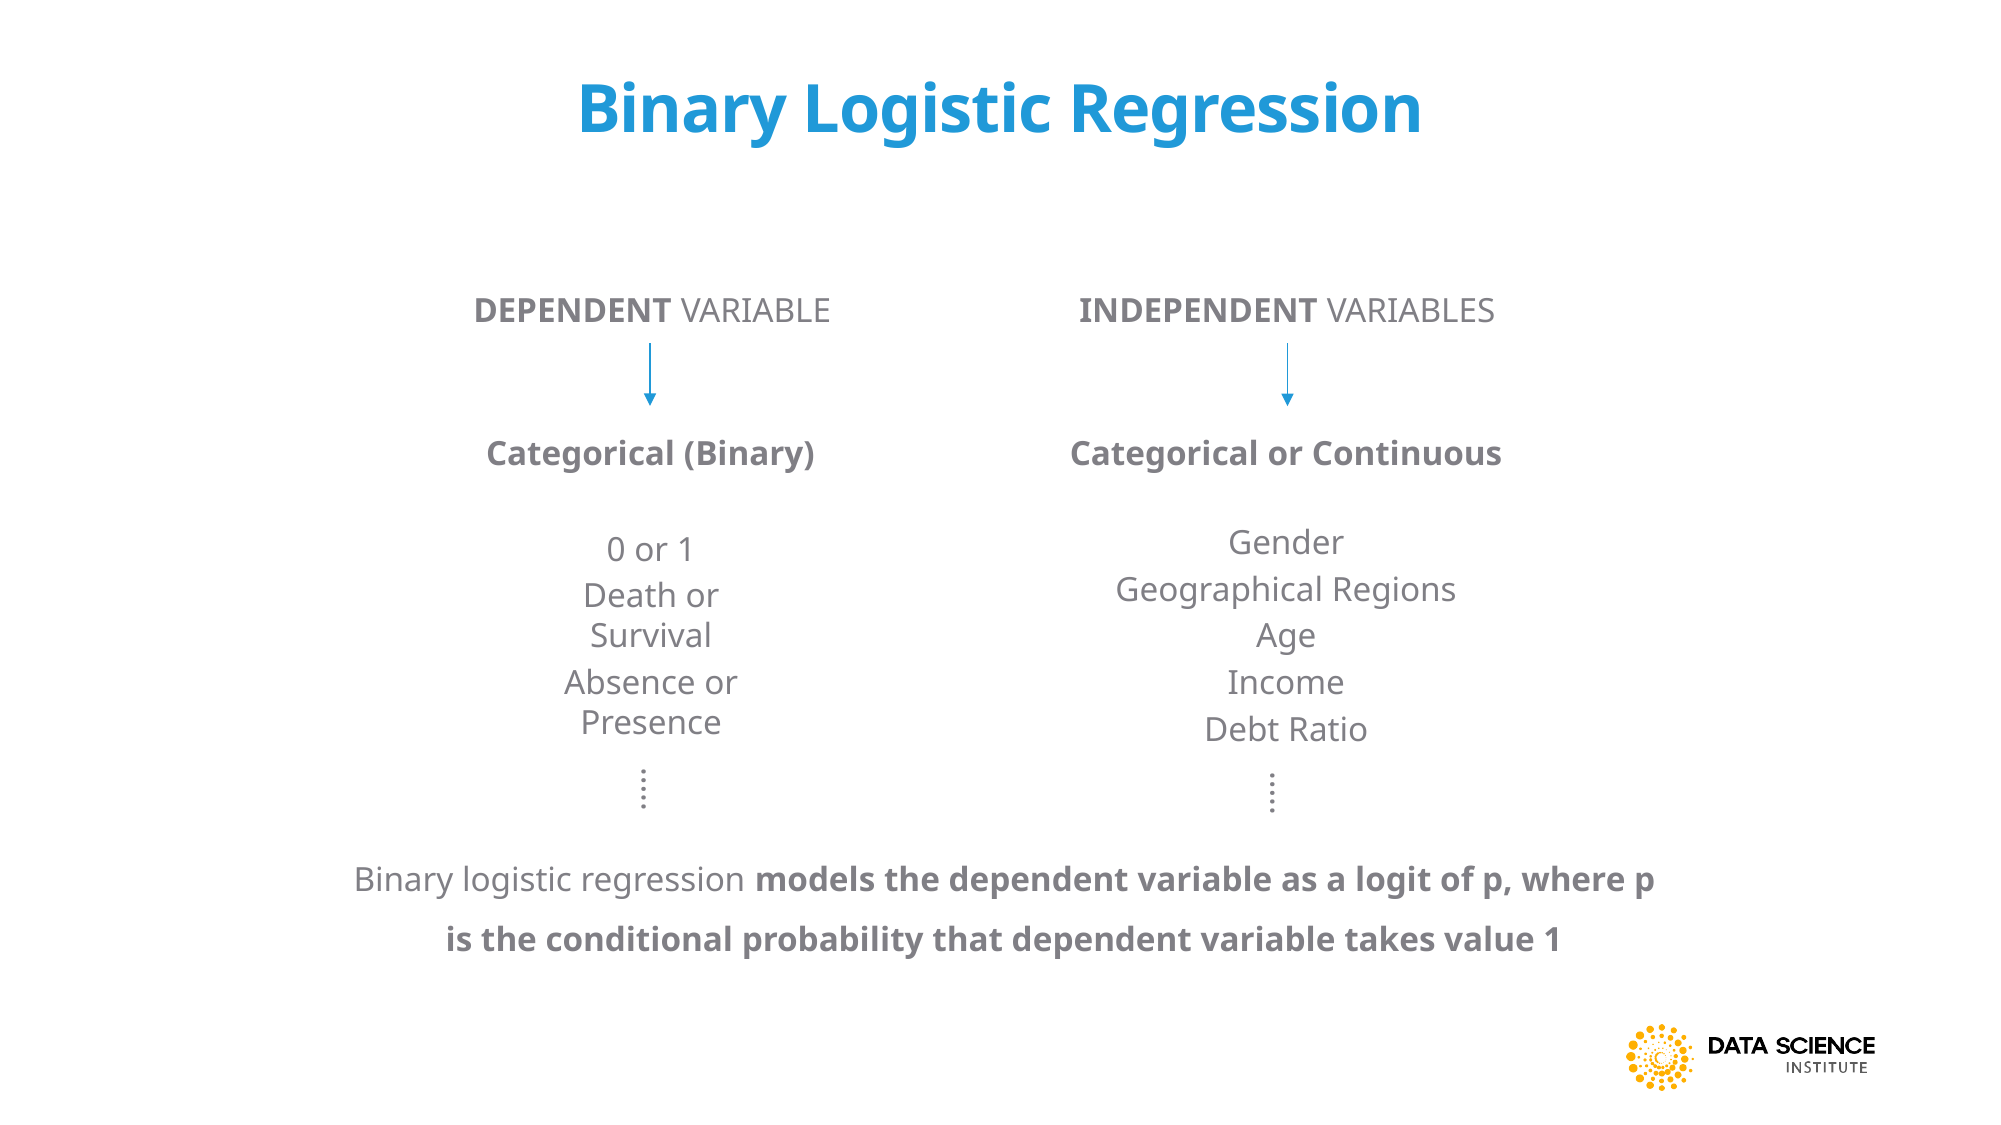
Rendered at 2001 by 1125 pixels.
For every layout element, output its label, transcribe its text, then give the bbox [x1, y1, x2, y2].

picture [1860, 1062, 1867, 1073]
picture [1845, 1037, 1862, 1054]
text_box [1000, 405, 1573, 829]
picture [1792, 1062, 1801, 1073]
title Binary Logistic Regression [324, 44, 1675, 178]
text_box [413, 405, 888, 825]
picture [1804, 1061, 1811, 1073]
picture [1828, 1037, 1844, 1054]
picture [1839, 1062, 1847, 1073]
picture [1776, 1037, 1808, 1054]
text_box DEPENDENT VARIABLE [415, 262, 889, 356]
text_box Binary logistic regression models the dependent variable as a logit of p, where p is the conditional probability that dependent variable takes value 1 [335, 830, 1675, 966]
picture [1626, 1024, 1694, 1091]
text_box INDEPENDENT VARIABLES [1001, 262, 1574, 356]
